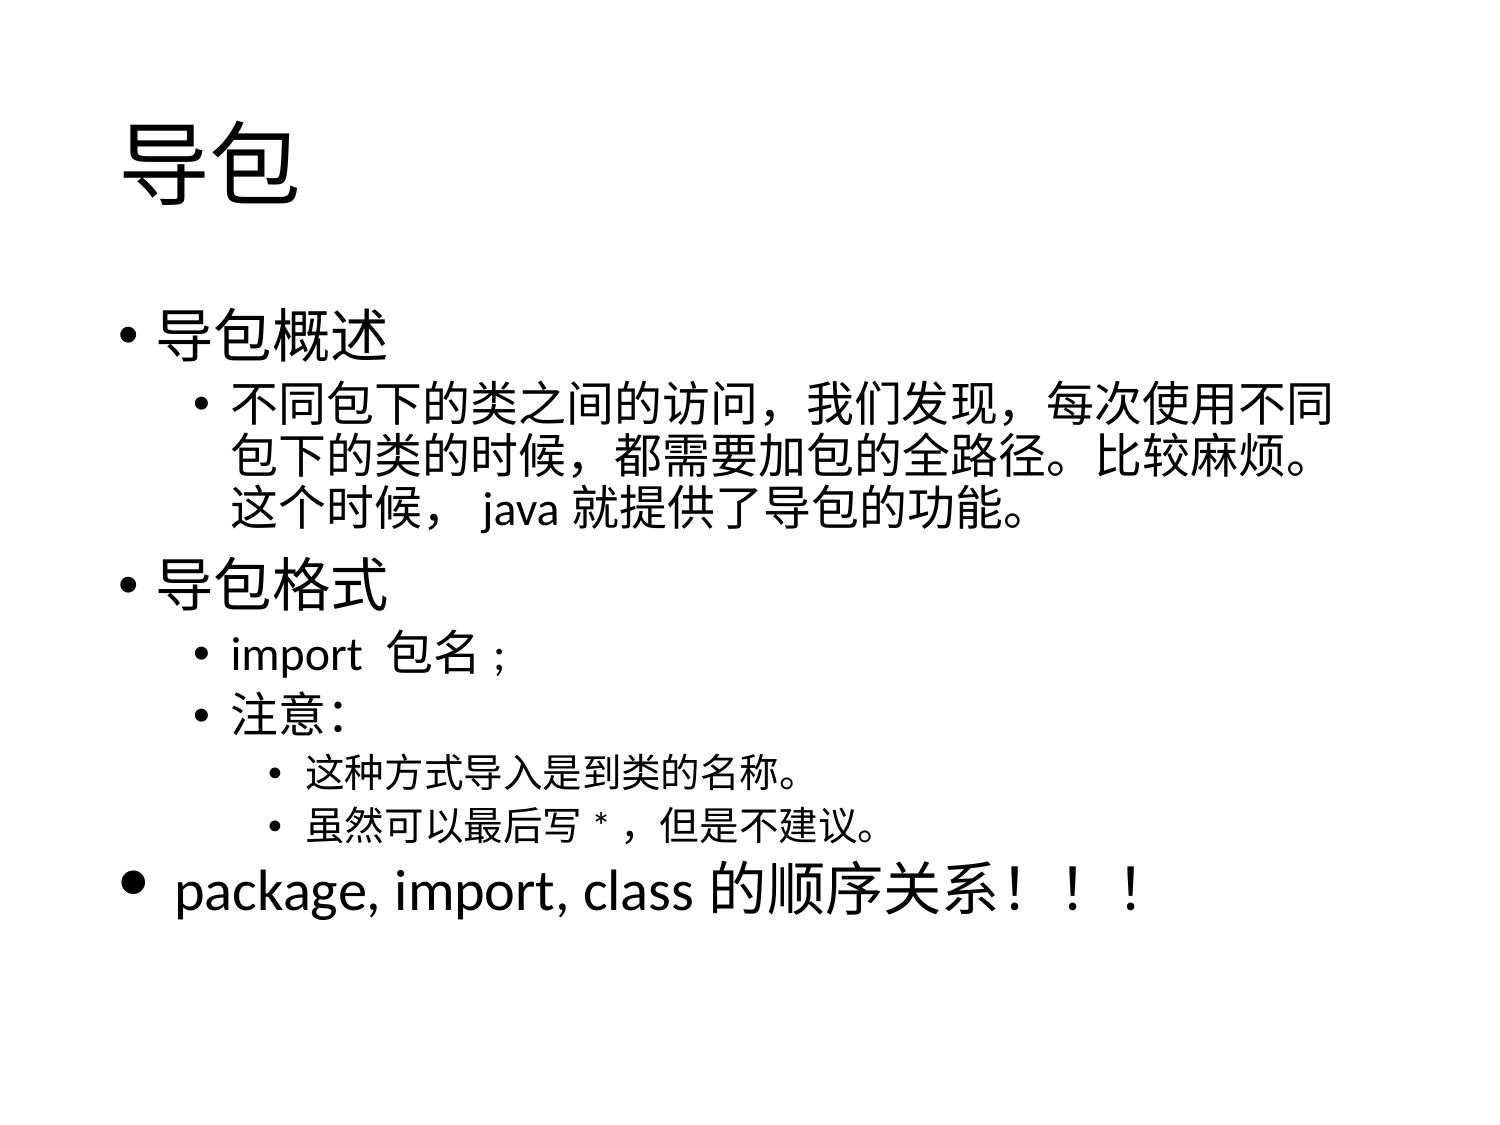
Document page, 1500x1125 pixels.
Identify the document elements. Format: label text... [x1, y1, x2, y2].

list 导包概述 不同包下的类之间的访问，我们发现，每次使用不同包下的类的时候，都需要加包的全路径。比较麻烦。这个时候，java就提供了导包的功能。 导包格式 import 包名; 注意： 这种方式导入是到类的名称。 虽然可以最后写*，但是不建议。 package, import, class的顺序关系！！！ [103, 299, 1397, 1014]
title 导包 [103, 59, 1397, 278]
